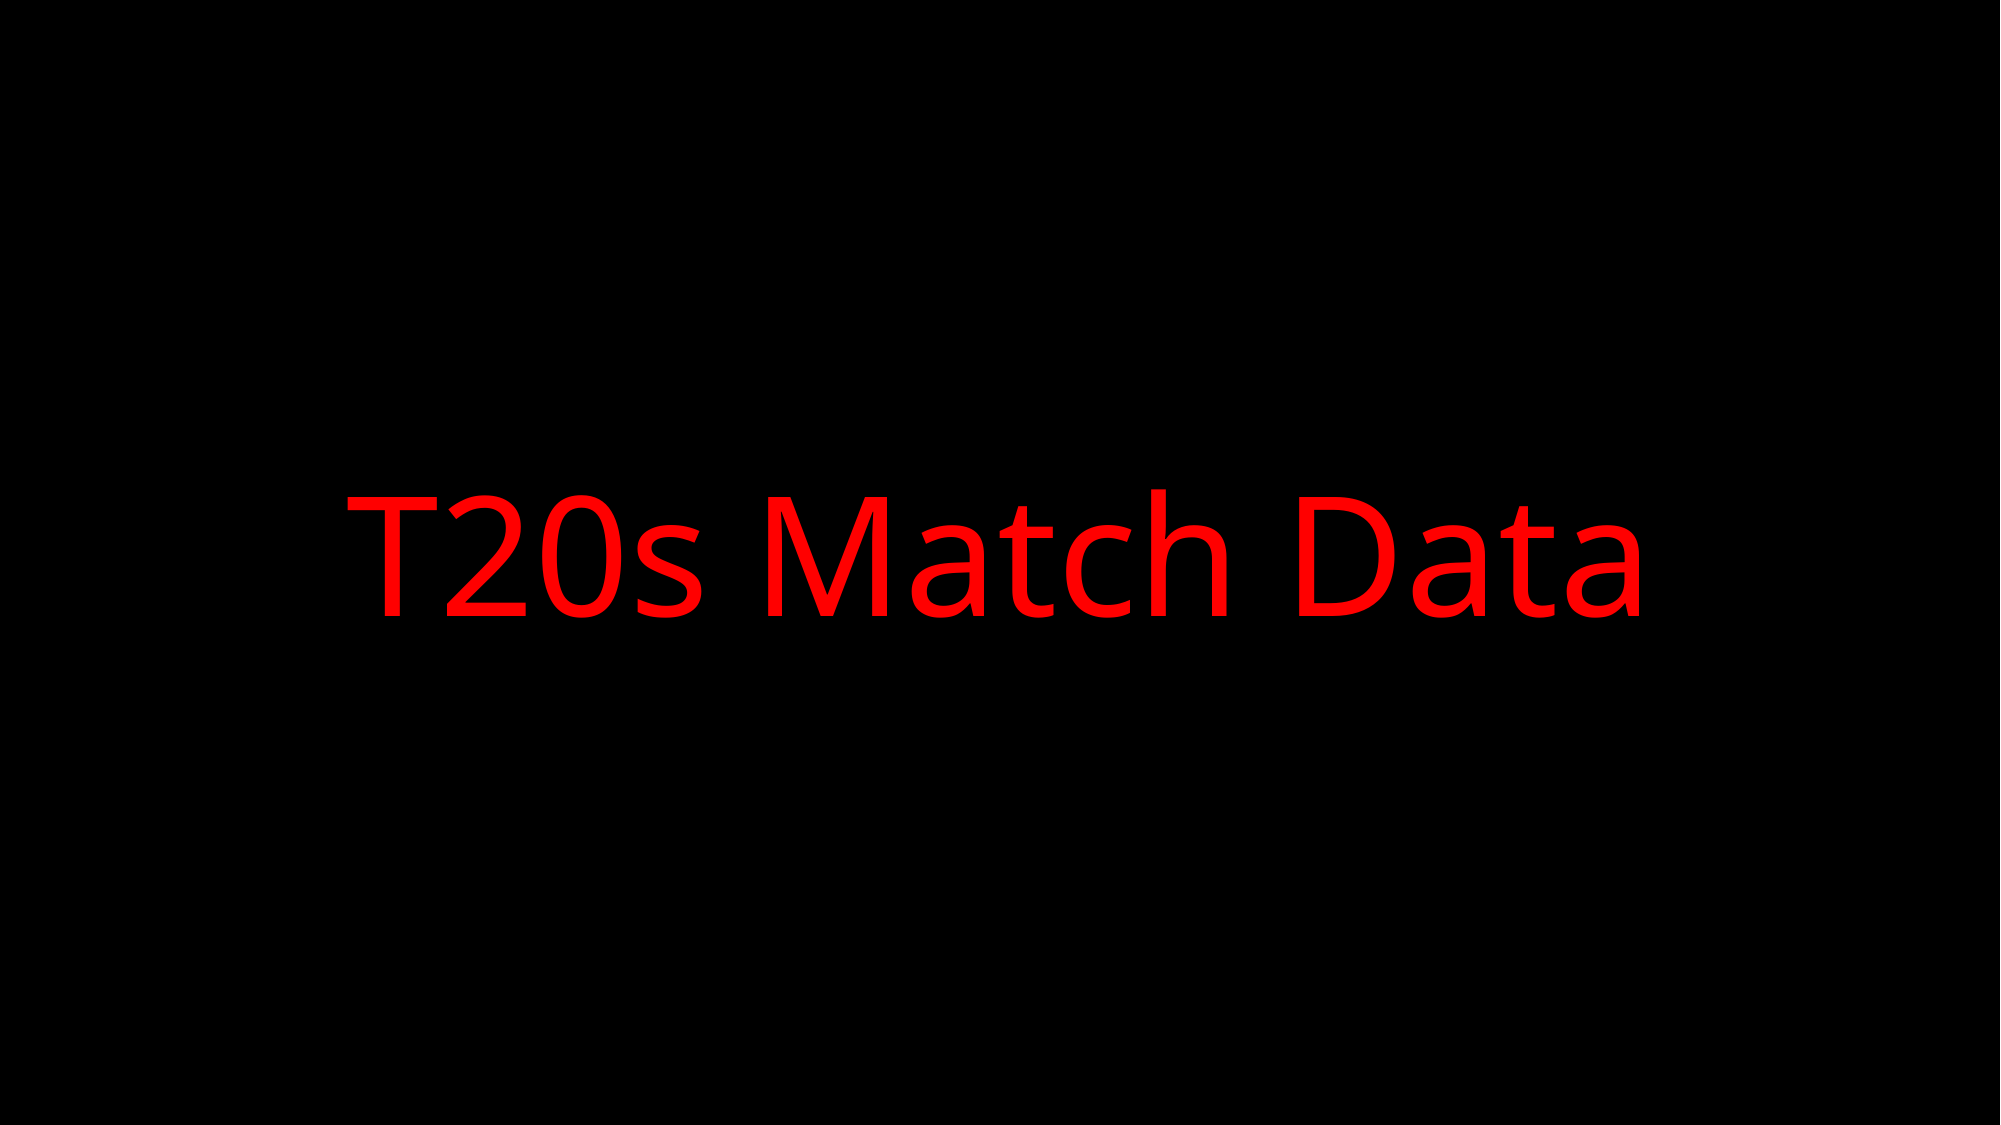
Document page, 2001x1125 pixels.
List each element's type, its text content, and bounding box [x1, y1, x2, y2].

title T20s Match Data [137, 453, 1863, 672]
